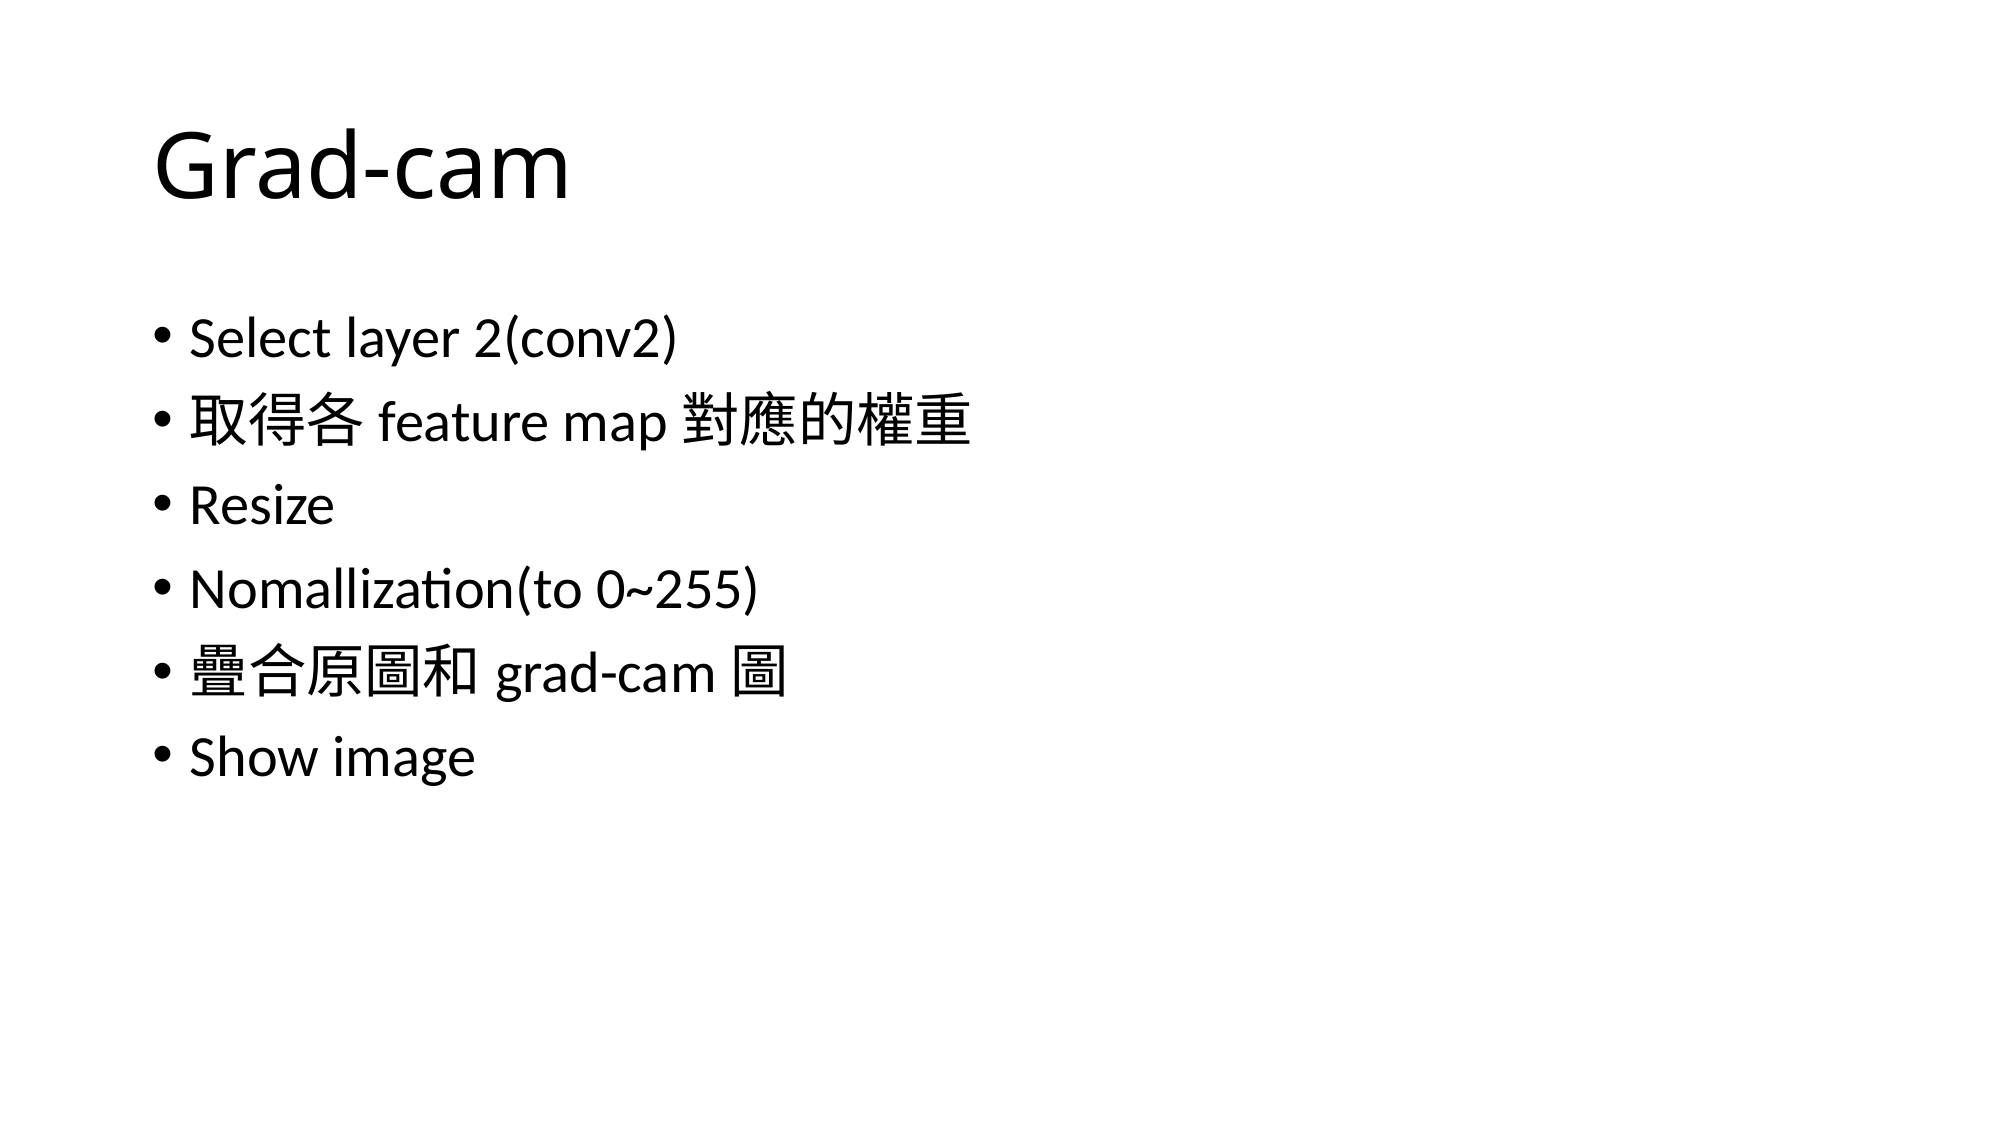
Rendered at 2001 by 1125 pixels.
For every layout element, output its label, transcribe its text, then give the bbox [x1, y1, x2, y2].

list Select layer 2(conv2) 取得各feature map對應的權重 Resize Nomallization(to 0~255) 疊合原圖和grad-cam圖 Show image [137, 299, 1863, 1014]
title Grad-cam [137, 59, 1863, 278]
